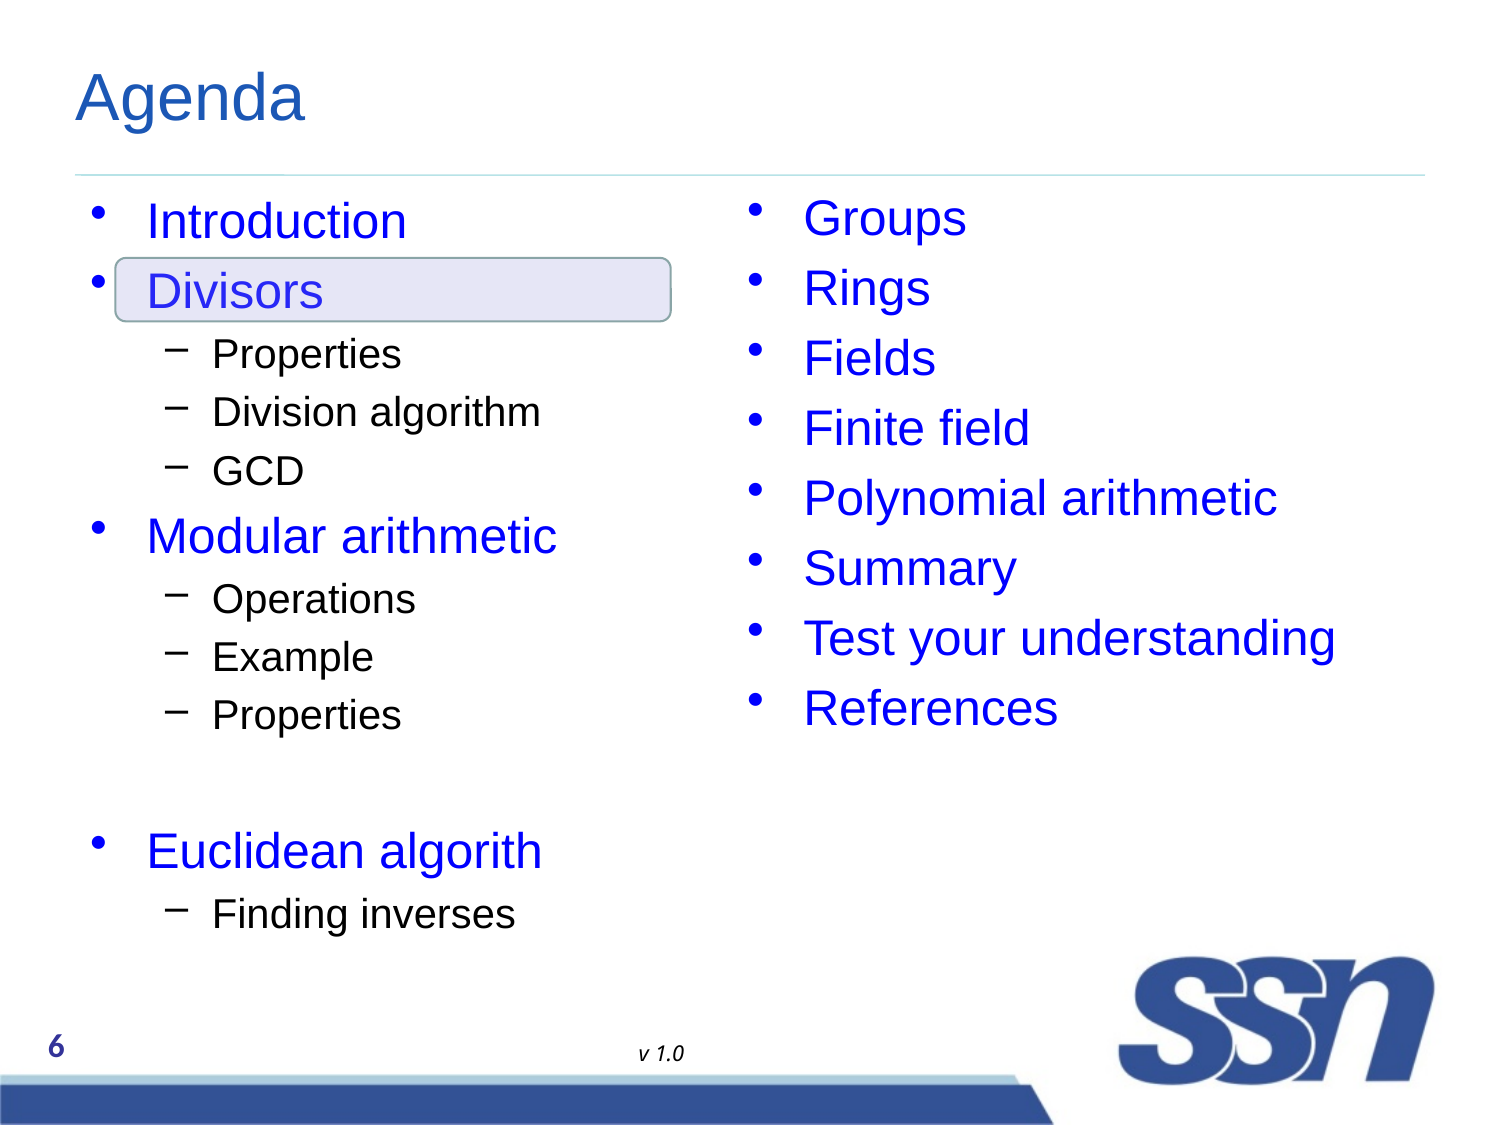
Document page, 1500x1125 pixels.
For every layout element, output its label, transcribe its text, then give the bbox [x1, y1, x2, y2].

list Introduction Divisors Properties Division algorithm GCD Modular arithmetic Operations Example Properties Euclidean algorith Finding inverses [75, 180, 708, 986]
text_box [113, 255, 673, 324]
title Agenda [60, 13, 1027, 175]
text_box Groups Rings Fields Finite field Polynomial arithmetic Summary Test your understanding References [732, 177, 1365, 983]
picture [0, 913, 1500, 1125]
